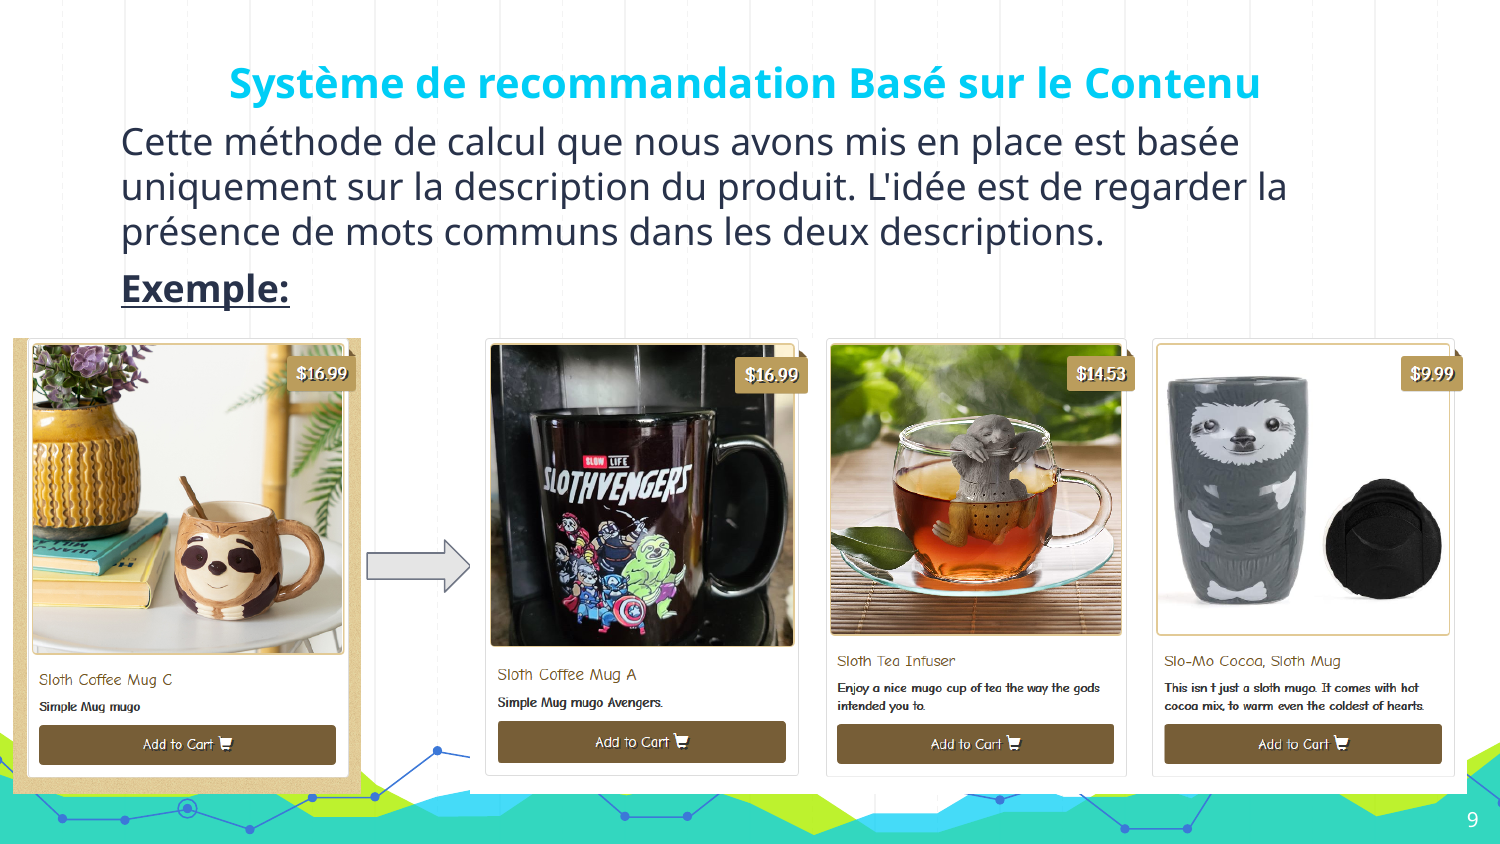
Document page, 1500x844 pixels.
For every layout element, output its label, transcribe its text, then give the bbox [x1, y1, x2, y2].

picture [13, 338, 362, 794]
text_box [367, 540, 465, 593]
slide_number 9 [1403, 791, 1494, 844]
title Système de recommandation Basé sur le Contenu [171, 4, 1320, 102]
list Cette méthode de calcul que nous avons mis en place est basée uniquement sur la description du produit. L'idée est de regarder la présence de mots communs dans les deux descriptions. Exemple: [105, 102, 1395, 339]
picture [470, 338, 1467, 794]
